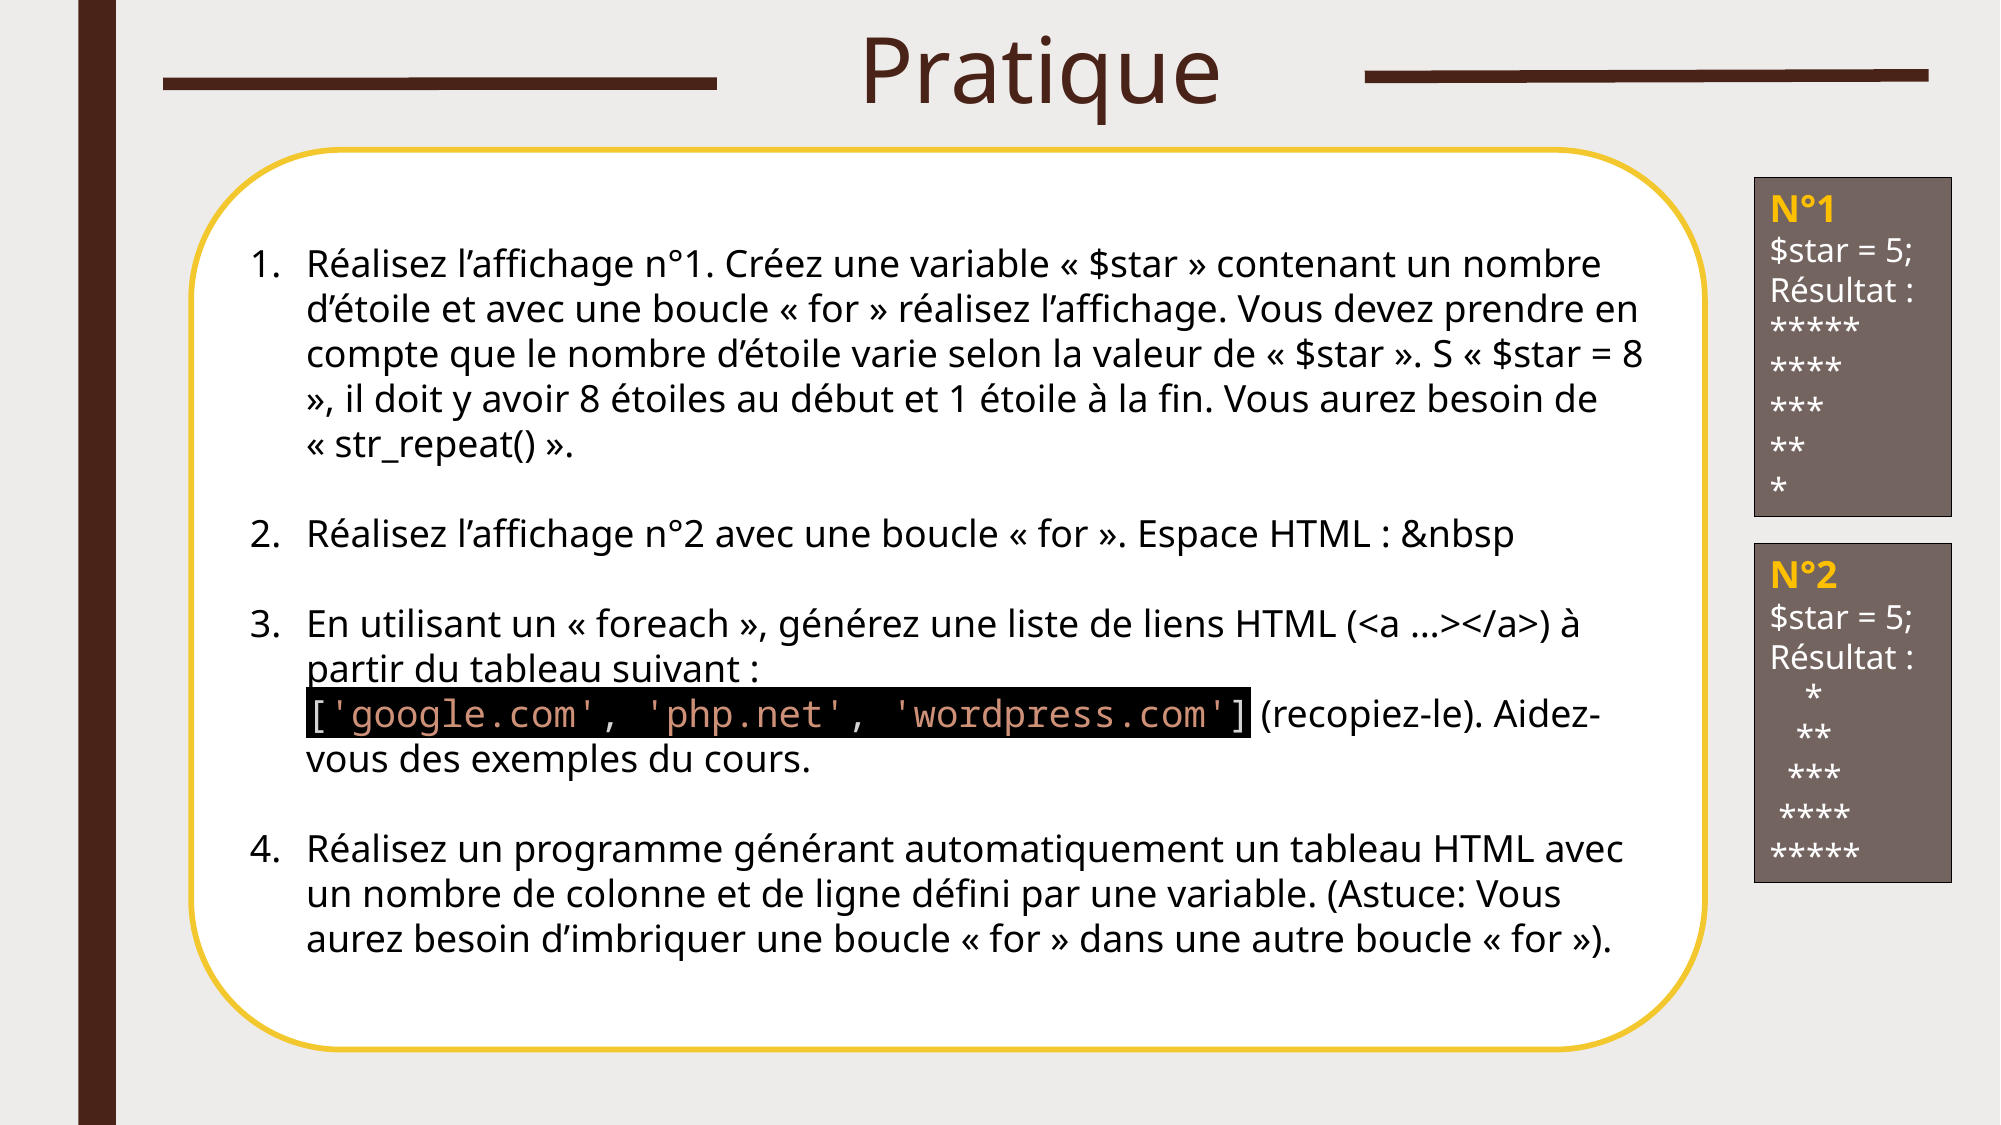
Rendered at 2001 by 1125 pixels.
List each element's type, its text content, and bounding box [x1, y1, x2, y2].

title Pratique [717, 17, 1365, 137]
text_box Réalisez l’affichage n°1. Créez une variable « $star » contenant un nombre d’étoile et avec une boucle « for » réalisez l’affichage. Vous devez prendre en compte que le nombre d’étoile varie selon la valeur de « $star ». S « $star = 8 », il doit y avoir 8 étoiles au début et 1 étoile à la fin. Vous aurez besoin de « str_repeat() ». Réalisez l’affichage n°2 avec une boucle « for ». Espace HTML : &nbsp En utilisant un « foreach », générez une liste de liens HTML (<a …></a>) à partir du tableau suivant : ['google.com', 'php.net', 'wordpress.com'] (recopiez-le). Aidez-vous des exemples du cours. Réalisez un programme générant automatiquement un tableau HTML avec un nombre de colonne et de ligne défini par une variable. (Astuce: Vous aurez besoin d’imbriquer une boucle « for » dans une autre boucle « for »). [188, 146, 1708, 1053]
text_box N°2 $star = 5; Résultat : * ** *** **** ***** [1754, 543, 1952, 883]
text_box N°1 $star = 5; Résultat : ***** **** *** ** * [1754, 177, 1952, 517]
